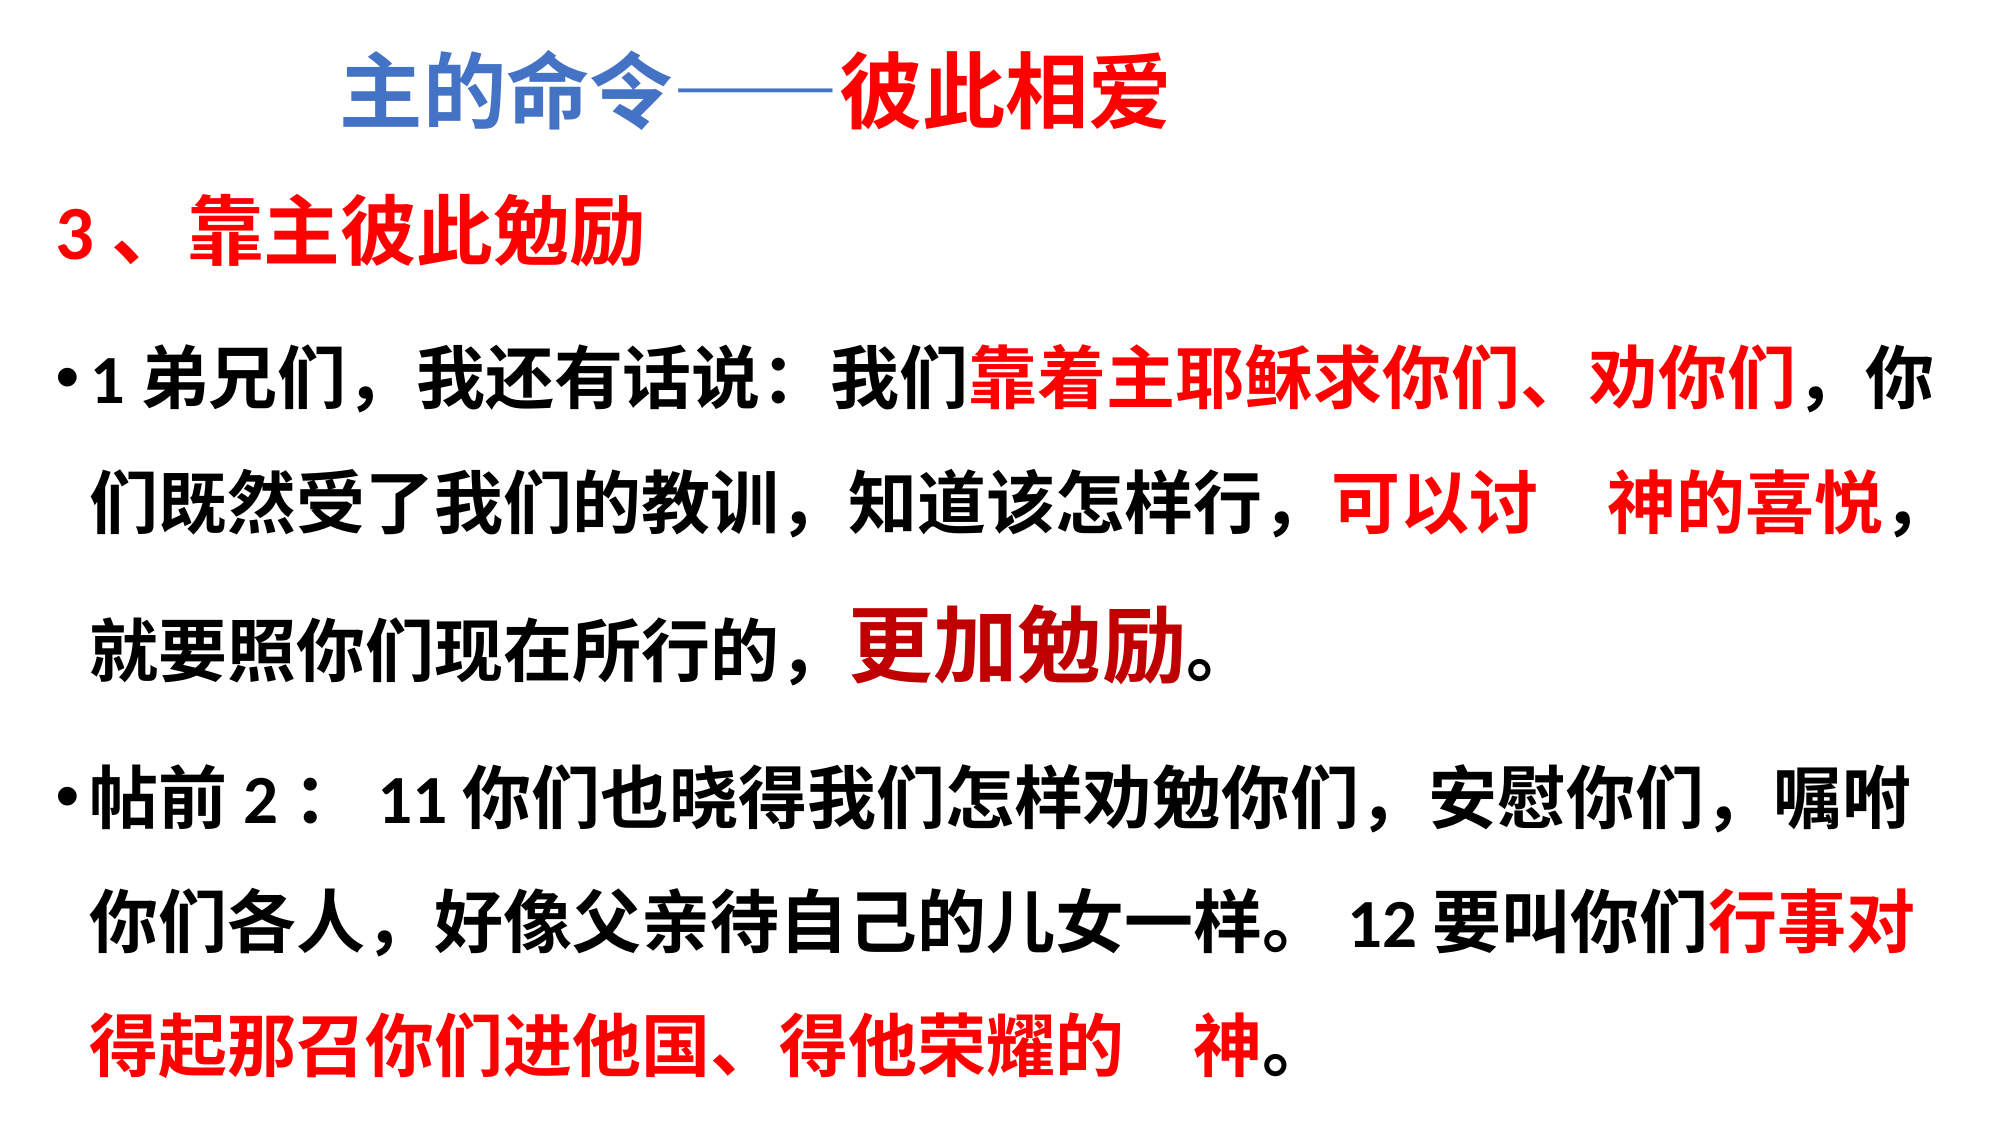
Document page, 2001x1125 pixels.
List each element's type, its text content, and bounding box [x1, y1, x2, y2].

list 3、靠主彼此勉励 1弟兄们，我还有话说：我们靠着主耶稣求你们、劝你们，你们既然受了我们的教训，知道该怎样行，可以讨 神的喜悦，就要照你们现在所行的，更加勉励。 帖前2：11你们也晓得我们怎样劝勉你们，安慰你们，嘱咐你们各人，好像父亲待自己的儿女一样。12要叫你们行事对得起那召你们进他国、得他荣耀的 神。 [40, 156, 1974, 1094]
title 主的命令——彼此相爱 [324, 0, 1675, 156]
